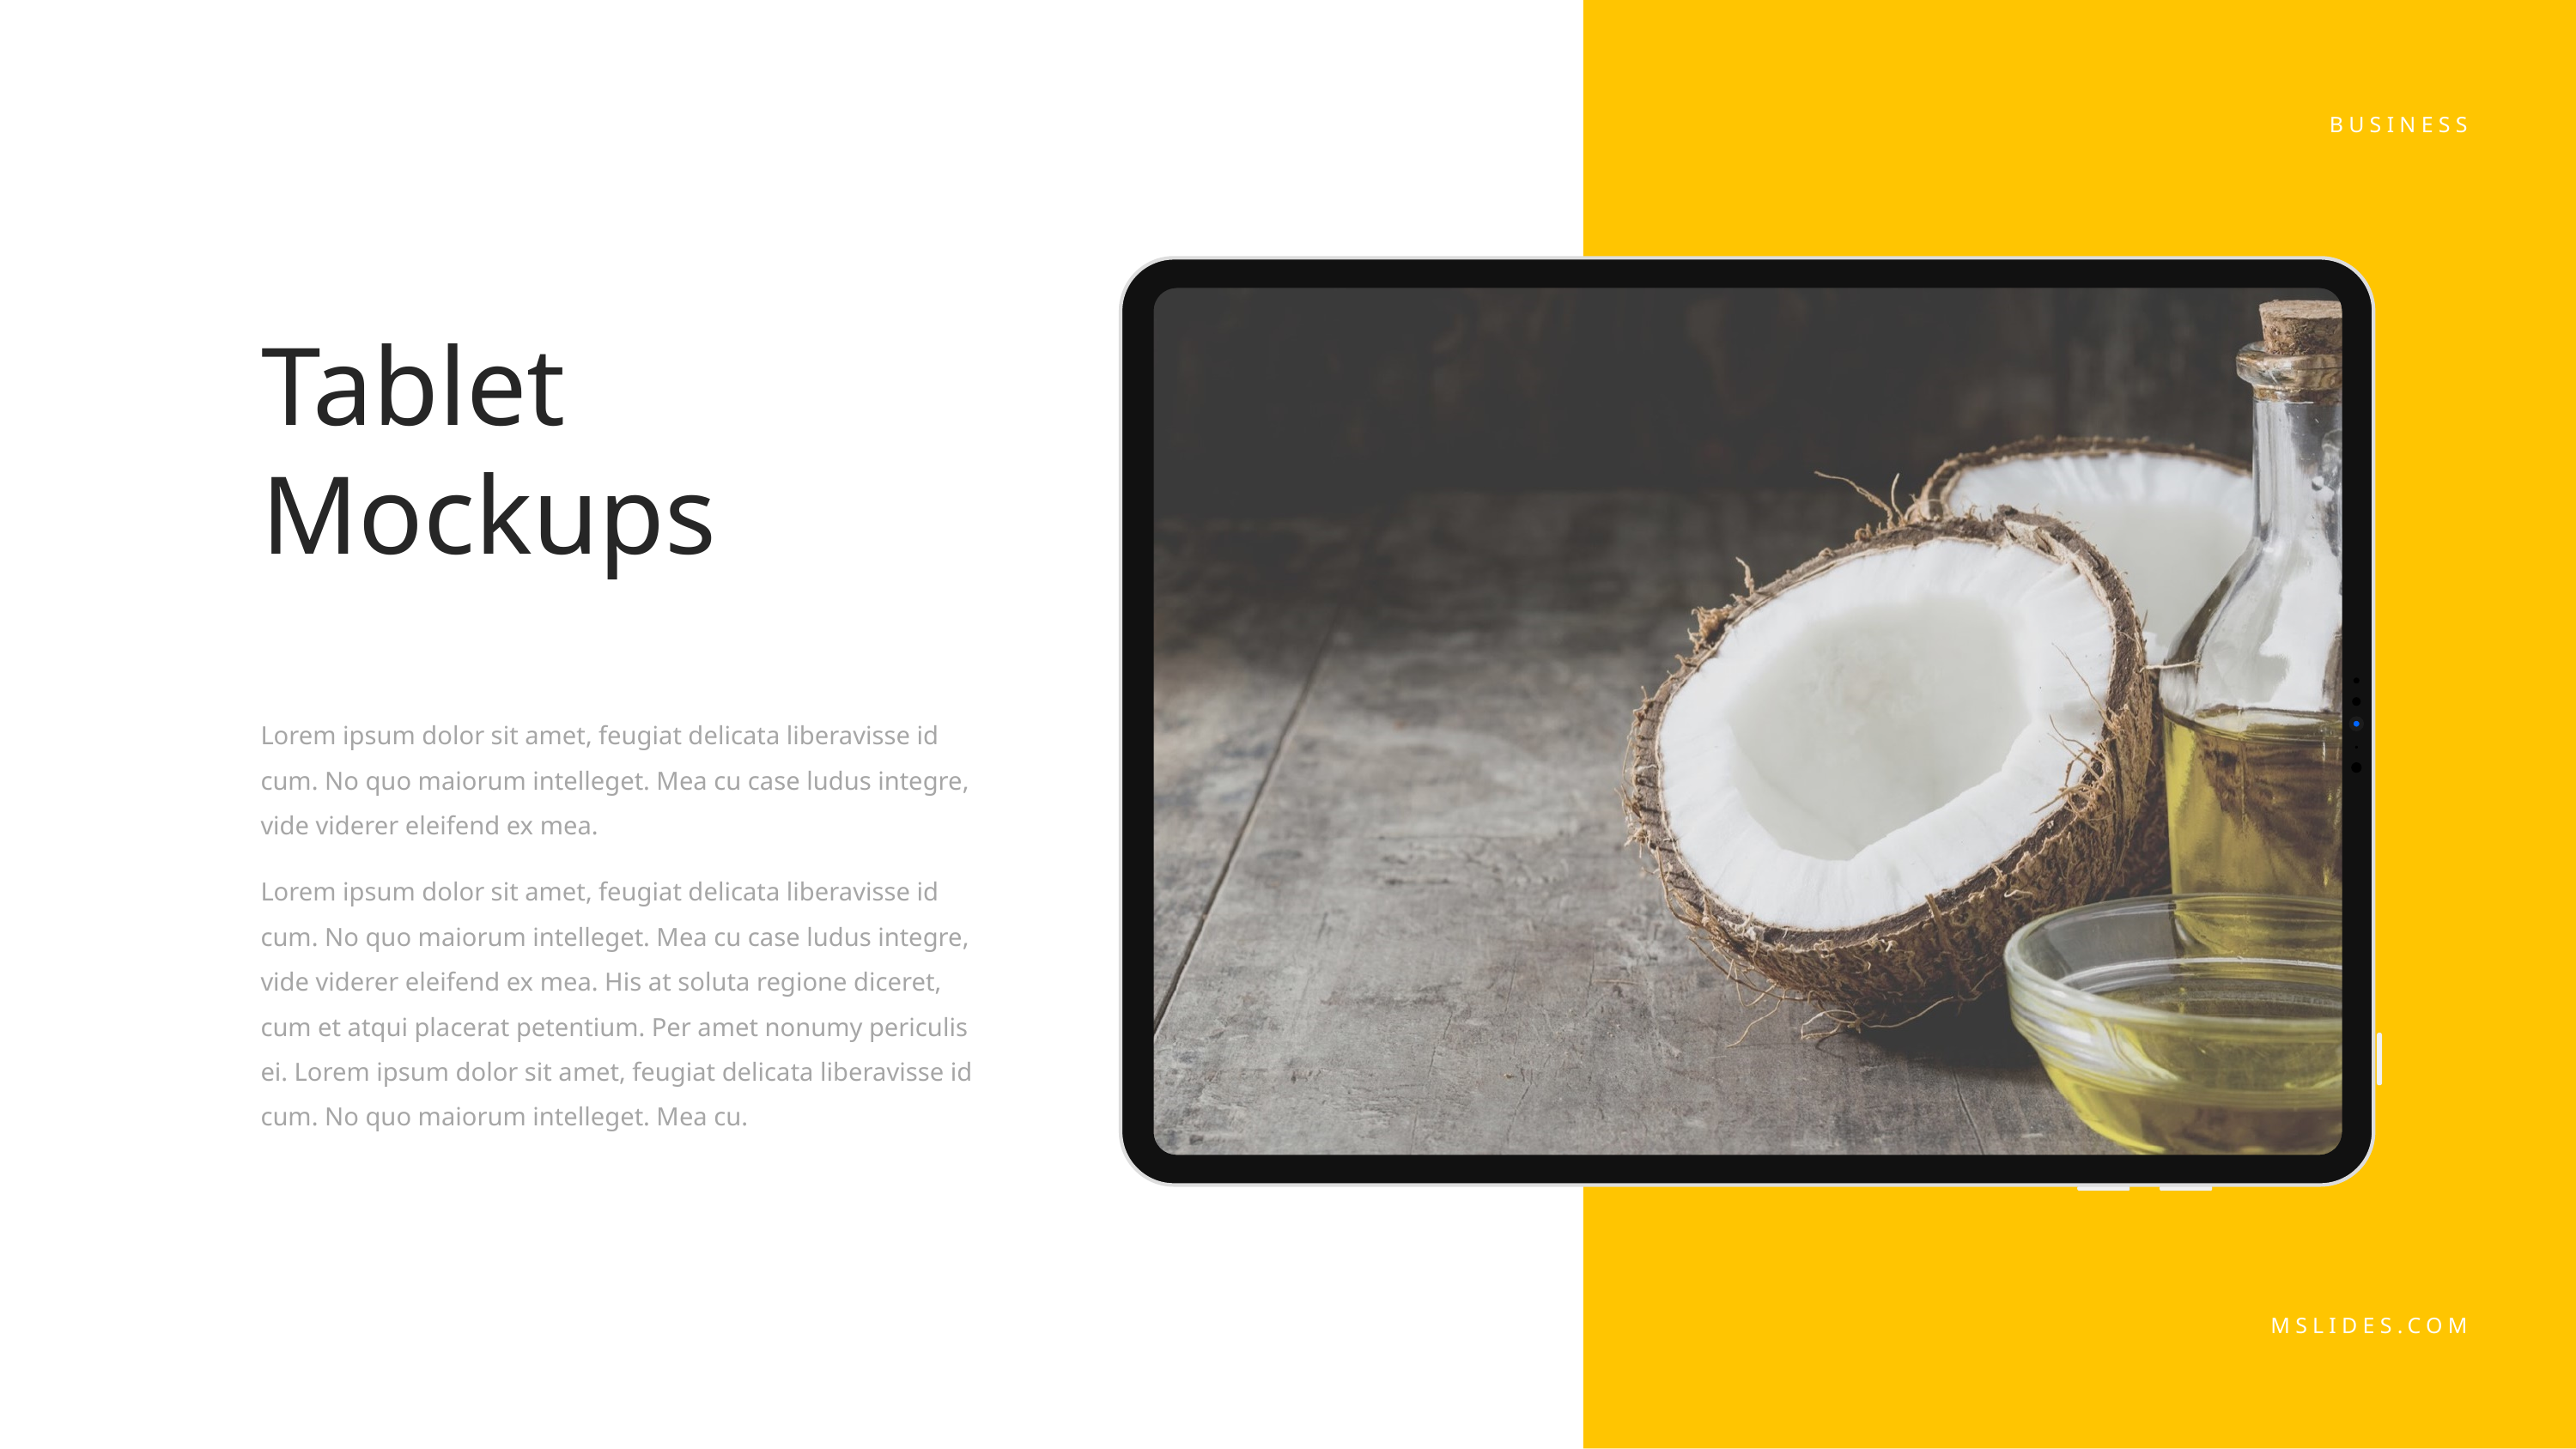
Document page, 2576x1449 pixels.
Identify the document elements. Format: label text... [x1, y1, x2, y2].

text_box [1284, 94, 2219, 1355]
text_box MSLIDES.COM [2219, 1306, 2481, 1345]
text_box Lorem ipsum dolor sit amet, feugiat delicata liberavisse id cum. No quo maiorum intelleget. Mea cu case ludus integre, vide viderer eleifend ex mea. Lorem ipsum dolor sit amet, feugiat delicata liberavisse id cum. No quo maiorum intelleget. Mea cu case ludus integre, vide viderer eleifend ex mea. His at soluta regione diceret, cum et atqui placerat petentium. Per amet nonumy periculis ei. Lorem ipsum dolor sit amet, feugiat delicata liberavisse id cum. No quo maiorum intelleget. Mea cu. [247, 698, 993, 1138]
picture [2219, 273, 2351, 1171]
text_box Tablet Mockups [248, 312, 897, 583]
text_box BUSINESS [2219, 105, 2481, 144]
text_box [1583, 0, 2576, 1449]
picture [1151, 273, 1284, 1171]
